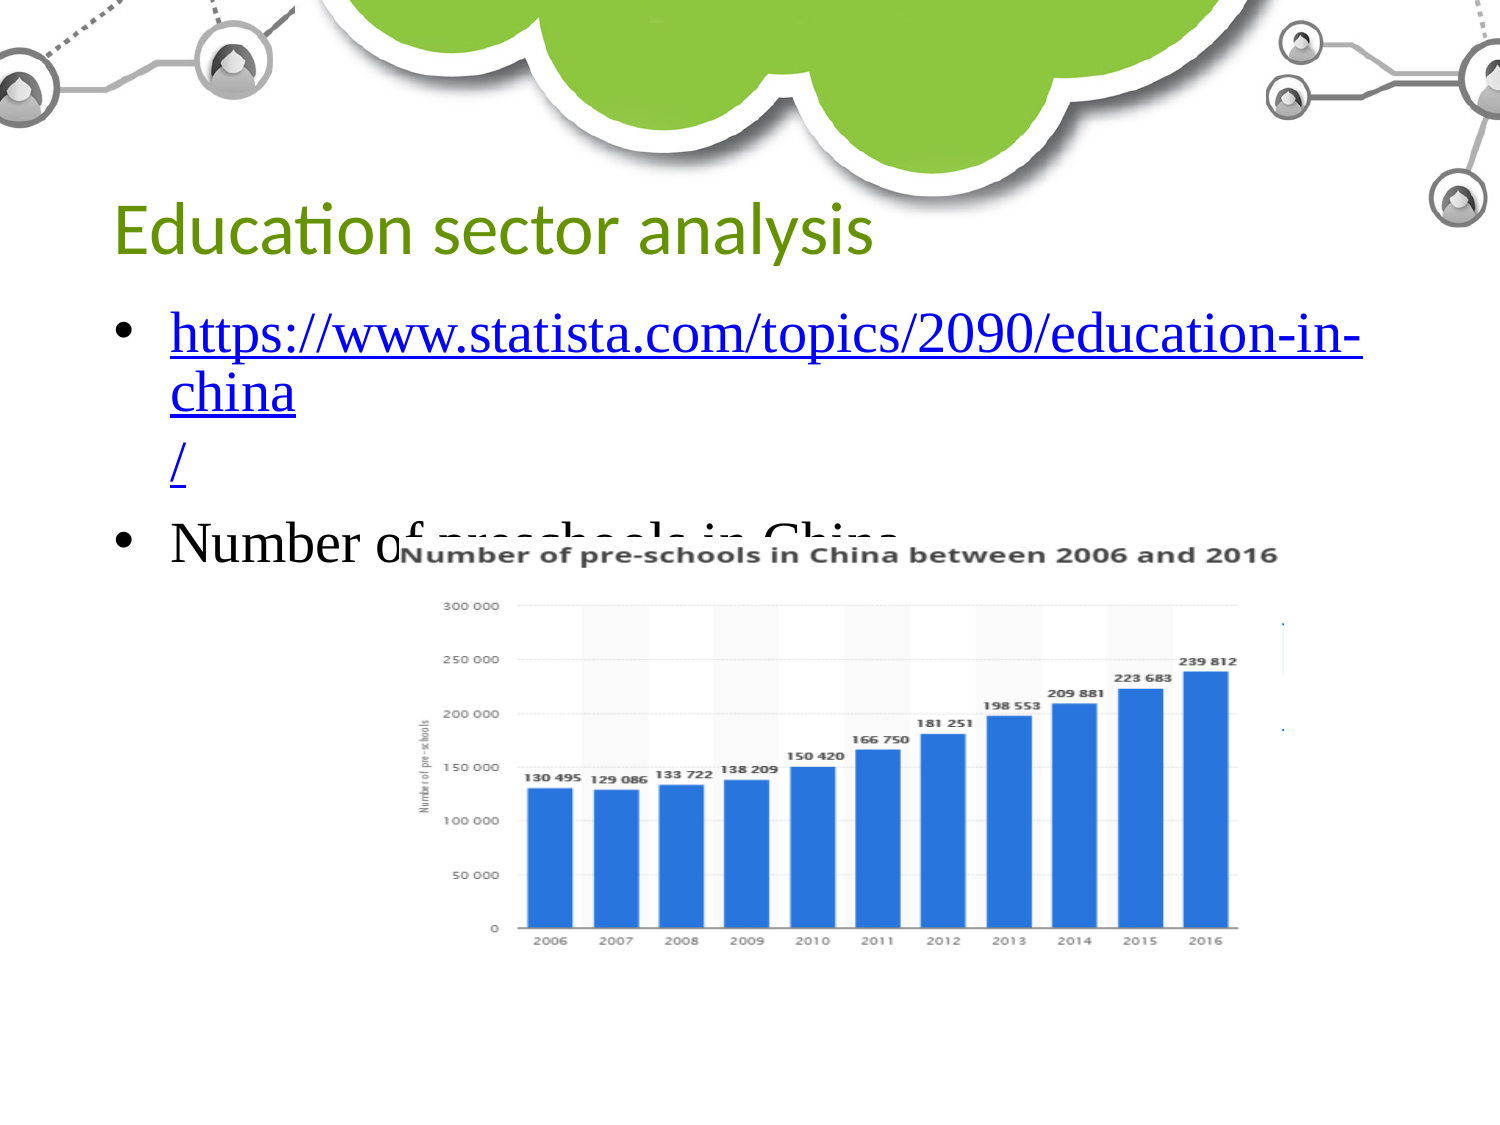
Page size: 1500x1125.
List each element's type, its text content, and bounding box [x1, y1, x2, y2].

list https://www.statista.com/topics/2090/education-in-china/ Number of preschools in China [98, 286, 1402, 1014]
picture [0, 0, 1500, 1125]
title Education sector analysis [98, 161, 1402, 286]
